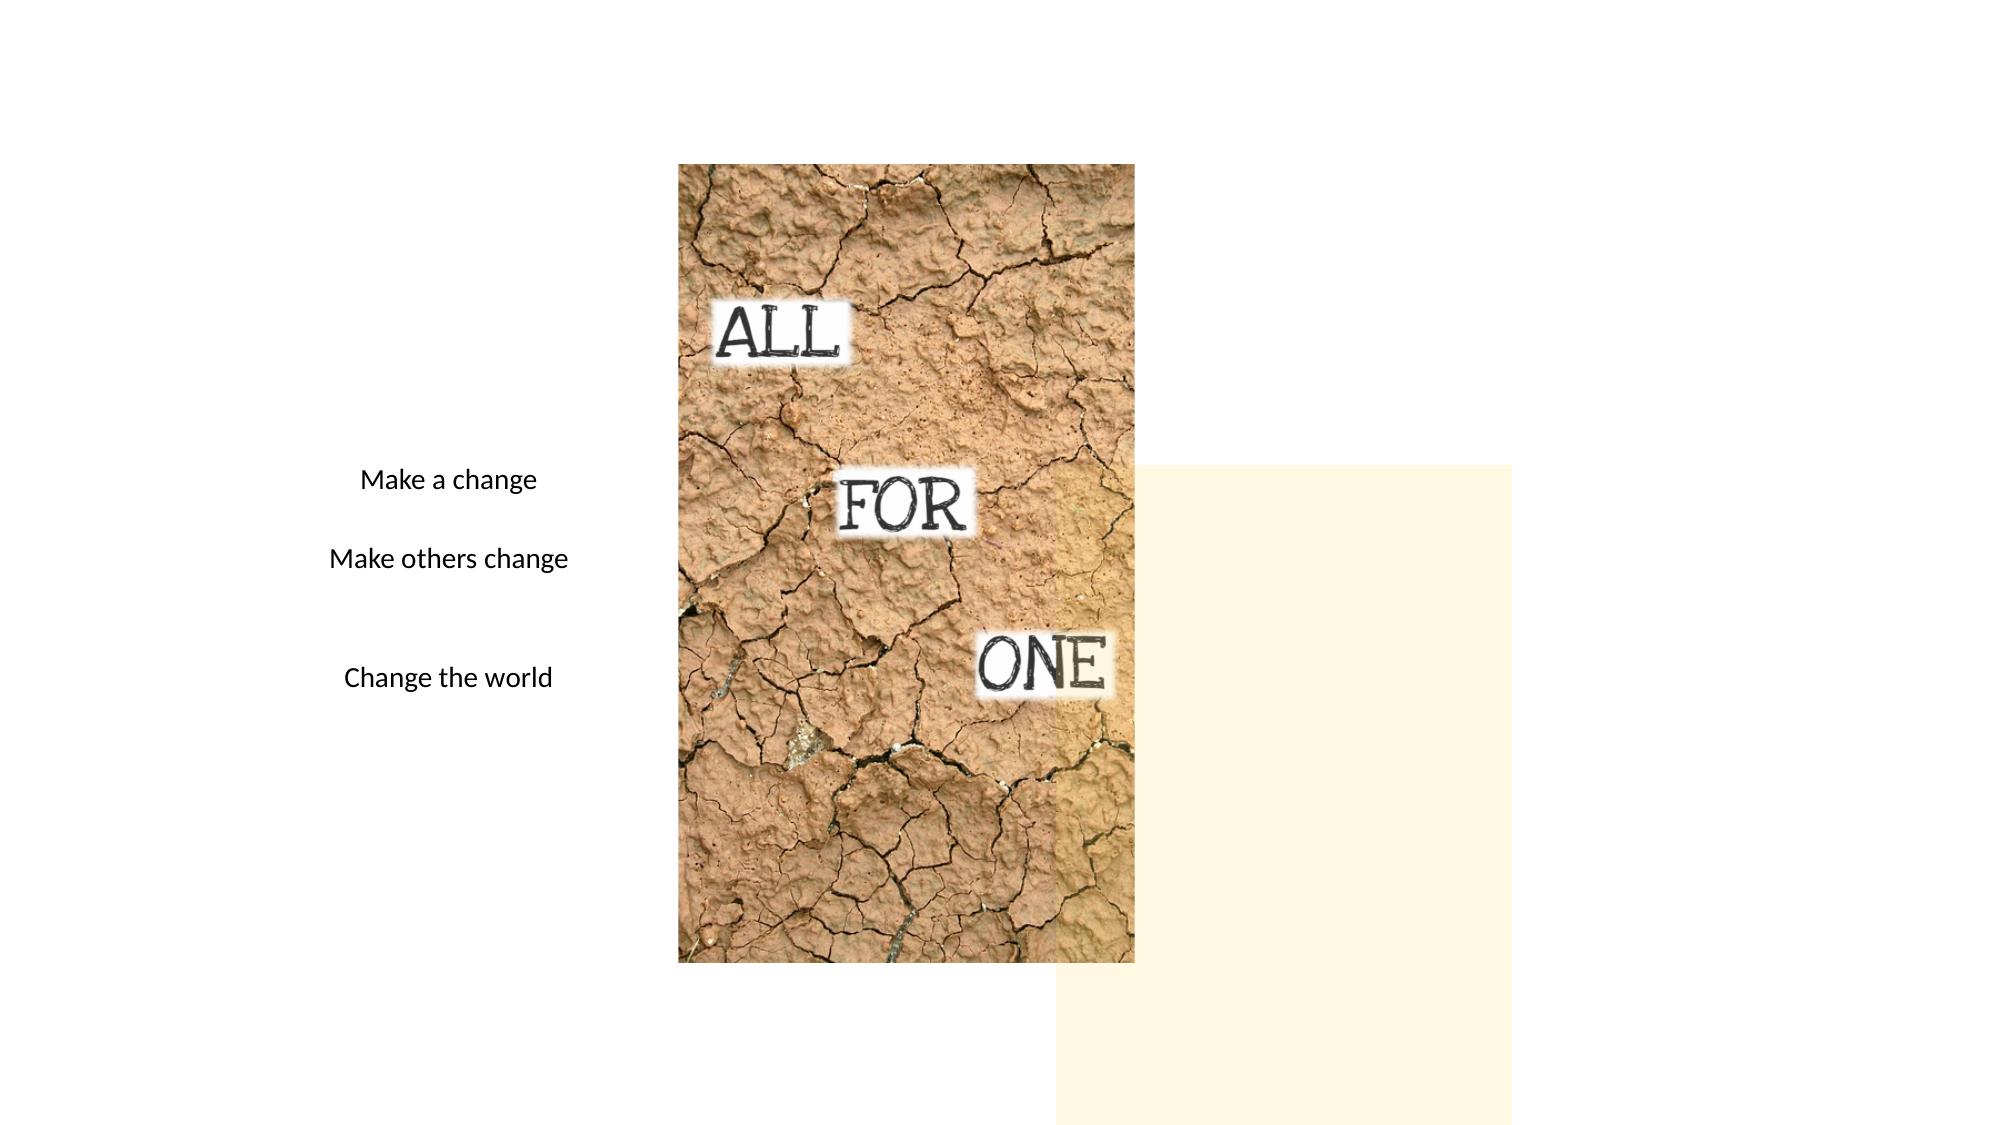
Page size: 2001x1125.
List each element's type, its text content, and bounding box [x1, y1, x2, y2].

text_box Change the world [324, 651, 574, 701]
text_box [1055, 464, 1513, 1125]
text_box Make a change [354, 458, 544, 497]
picture [678, 164, 1135, 963]
text_box Make others change [308, 532, 591, 582]
